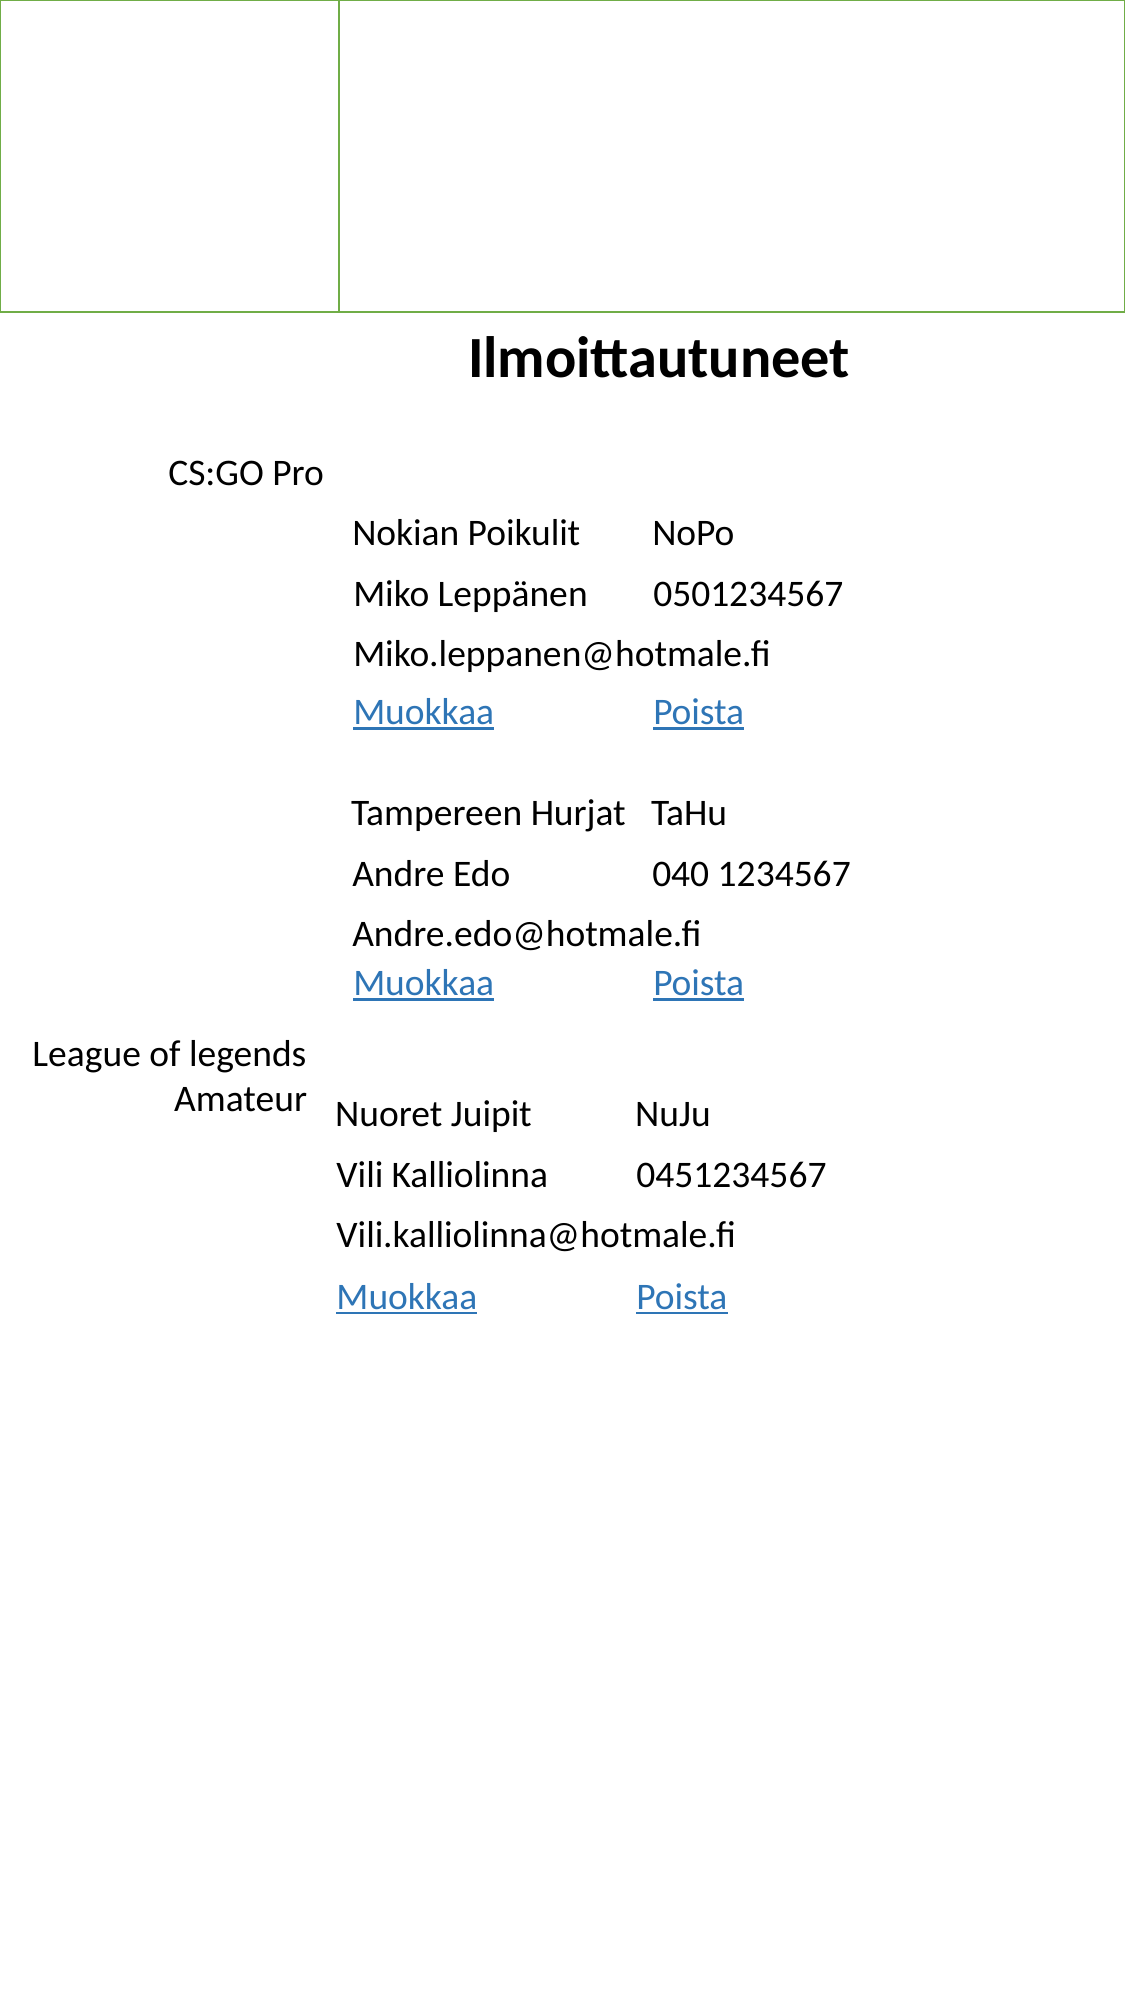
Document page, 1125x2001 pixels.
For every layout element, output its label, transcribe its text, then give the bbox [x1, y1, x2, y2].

text_box Muokkaa Poista [321, 1264, 1052, 1324]
text_box Muokkaa Poista [338, 679, 1069, 740]
text_box Tampereen Hurjat TaHu [336, 780, 1066, 841]
text_box CS:GO Pro [16, 440, 339, 500]
text_box Vili Kalliolinna 0451234567 [321, 1142, 1052, 1203]
text_box Nokian Poikulit NoPo [337, 500, 1067, 561]
text_box Vili.kalliolinna@hotmale.fi [321, 1203, 1052, 1263]
text_box Andre Edo 040 1234567 [337, 841, 1067, 901]
text_box Ilmoittautuneet [338, 312, 980, 397]
text_box [338, 0, 1125, 313]
text_box Andre.edo@hotmale.fi [337, 901, 1067, 962]
text_box Miko Leppänen 0501234567 [338, 561, 1069, 622]
text_box Miko.leppanen@hotmale.fi [338, 622, 1069, 679]
text_box Muokkaa Poista [338, 950, 1069, 1011]
text_box Nuoret Juipit NuJu [320, 1081, 1050, 1142]
text_box League of legends Amateur [0, 1021, 322, 1126]
text_box [0, 0, 338, 313]
